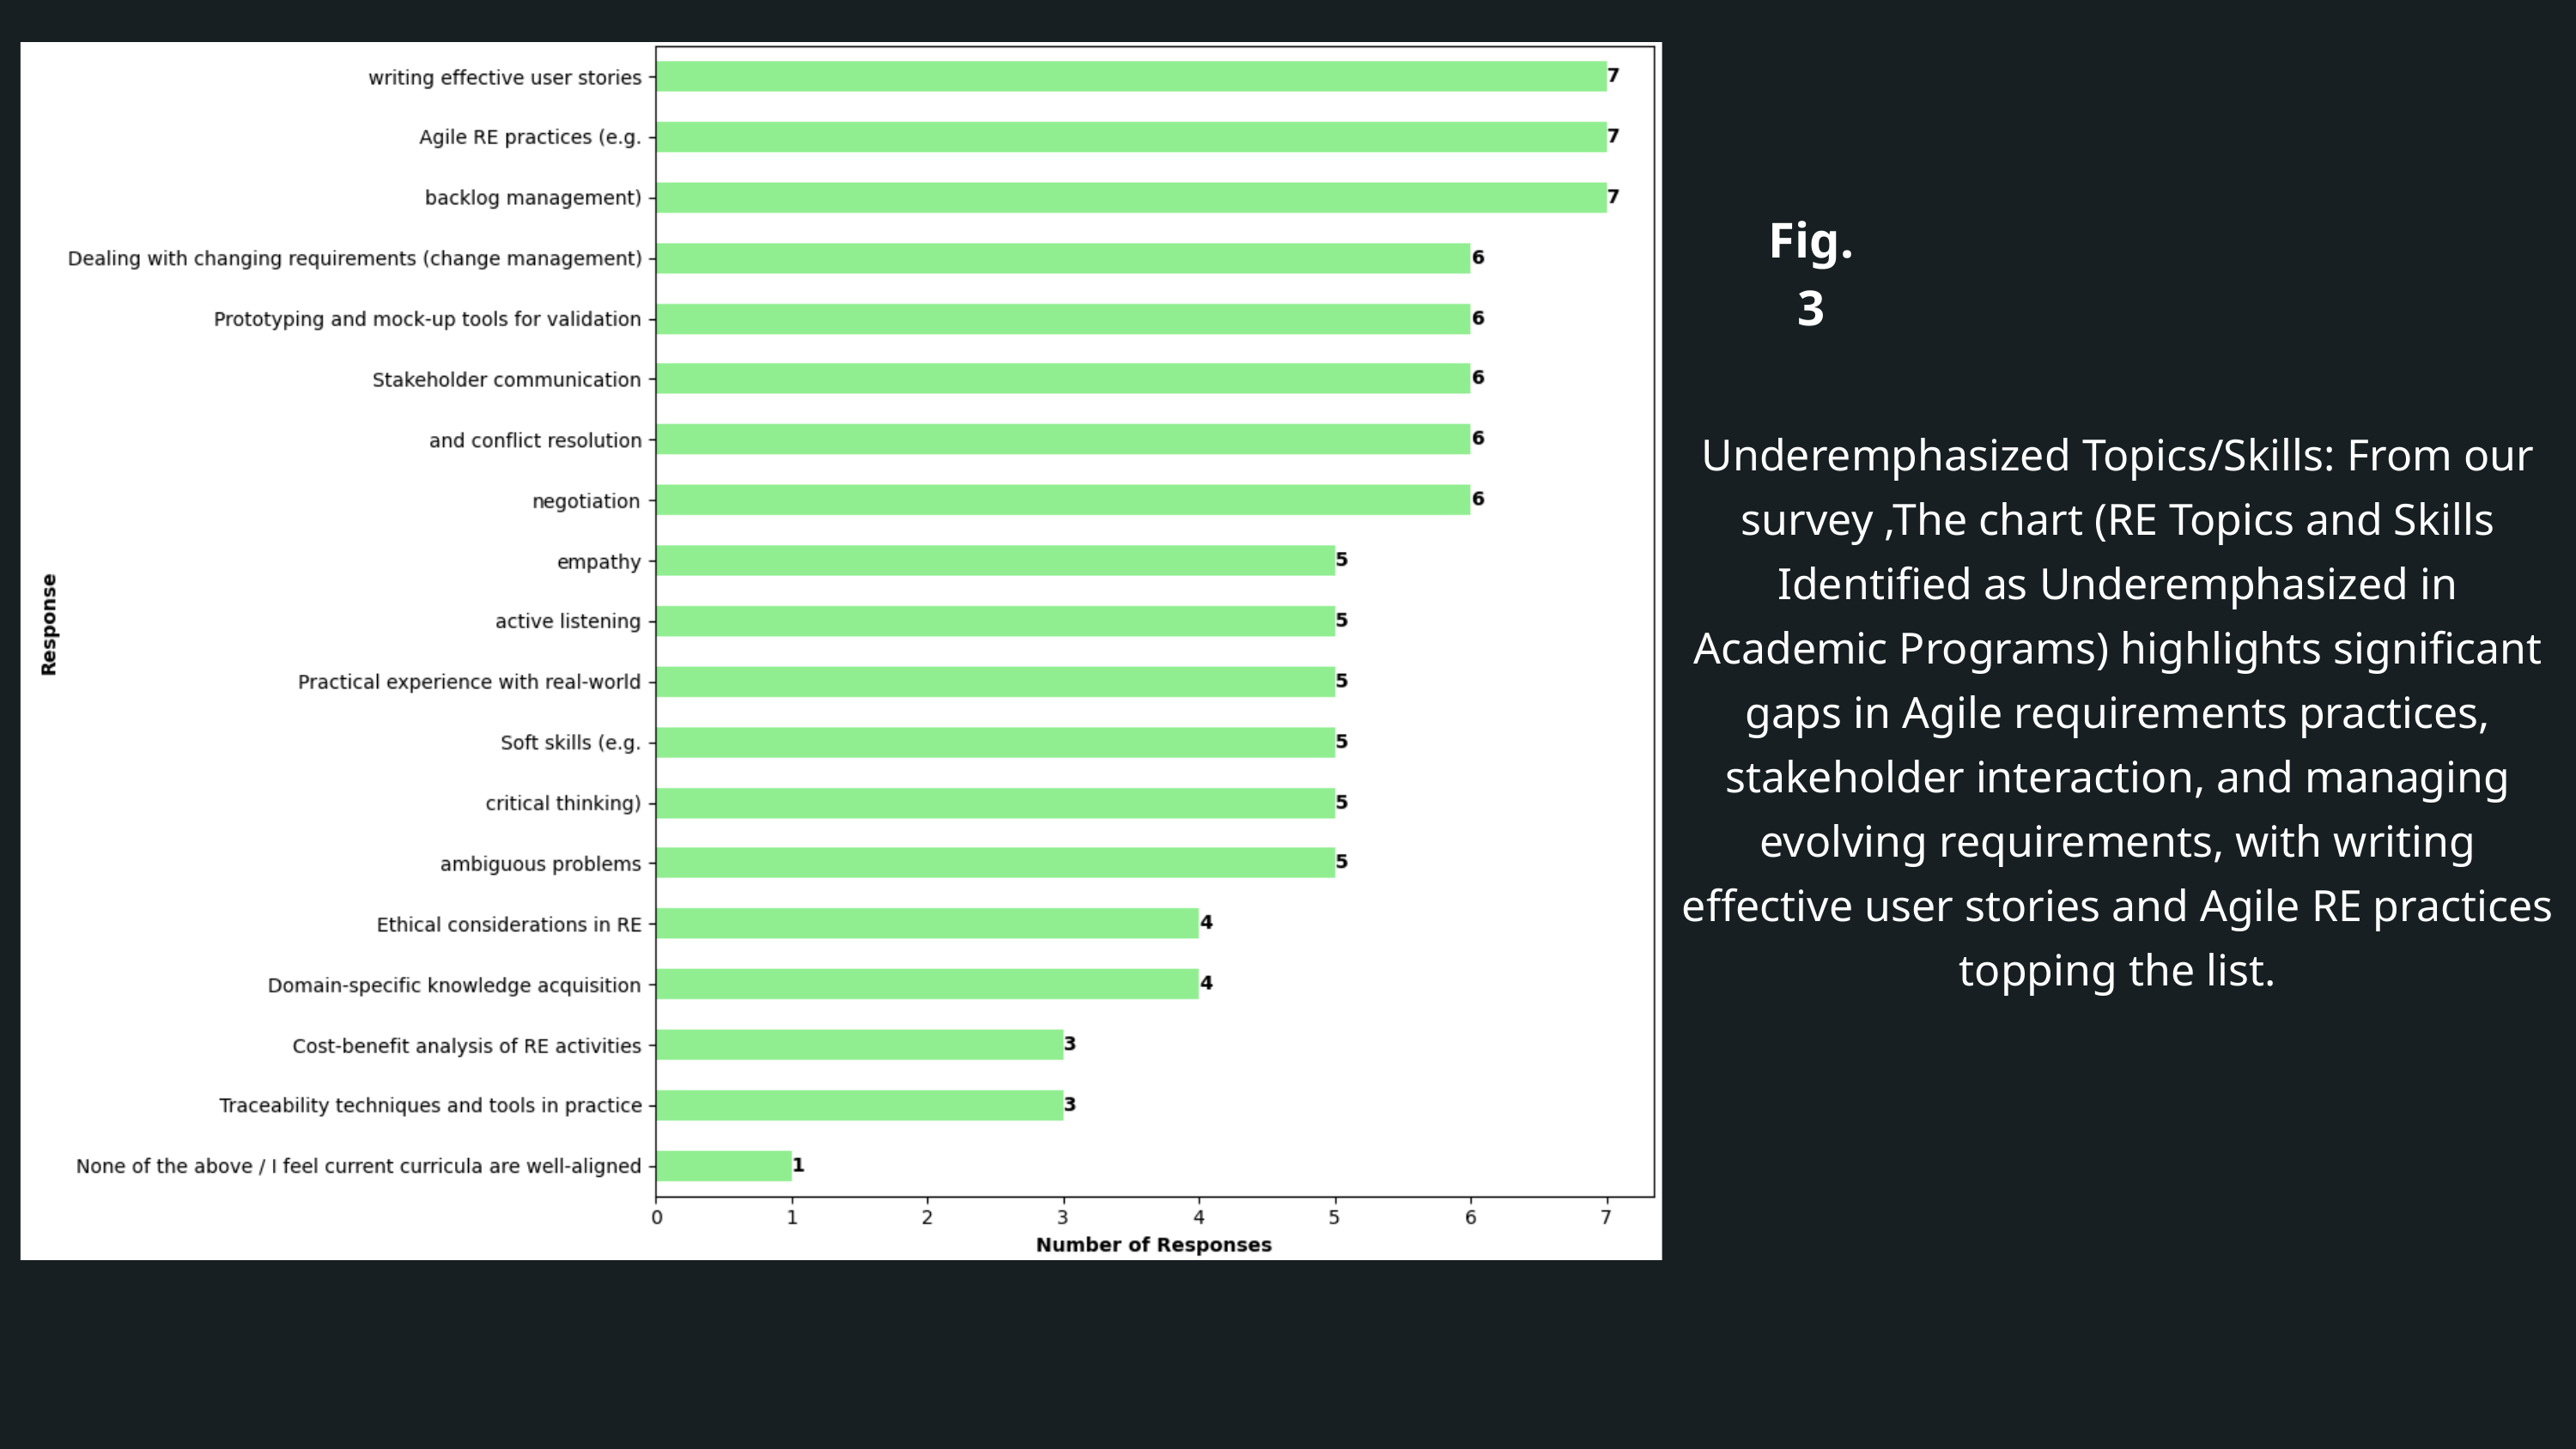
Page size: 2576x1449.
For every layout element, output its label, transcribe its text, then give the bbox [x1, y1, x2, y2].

text_box [20, 42, 1662, 1260]
text_box Fig.3 [1755, 200, 1867, 336]
text_box Underemphasized Topics/Skills: From our survey ,The chart (RE Topics and Skills Identified as Underemphasized in Academic Programs) highlights significant gaps in Agile requirements practices, stakeholder interaction, and managing evolving requirements, with writing effective user stories and Agile RE practices topping the list. [1677, 415, 2560, 995]
